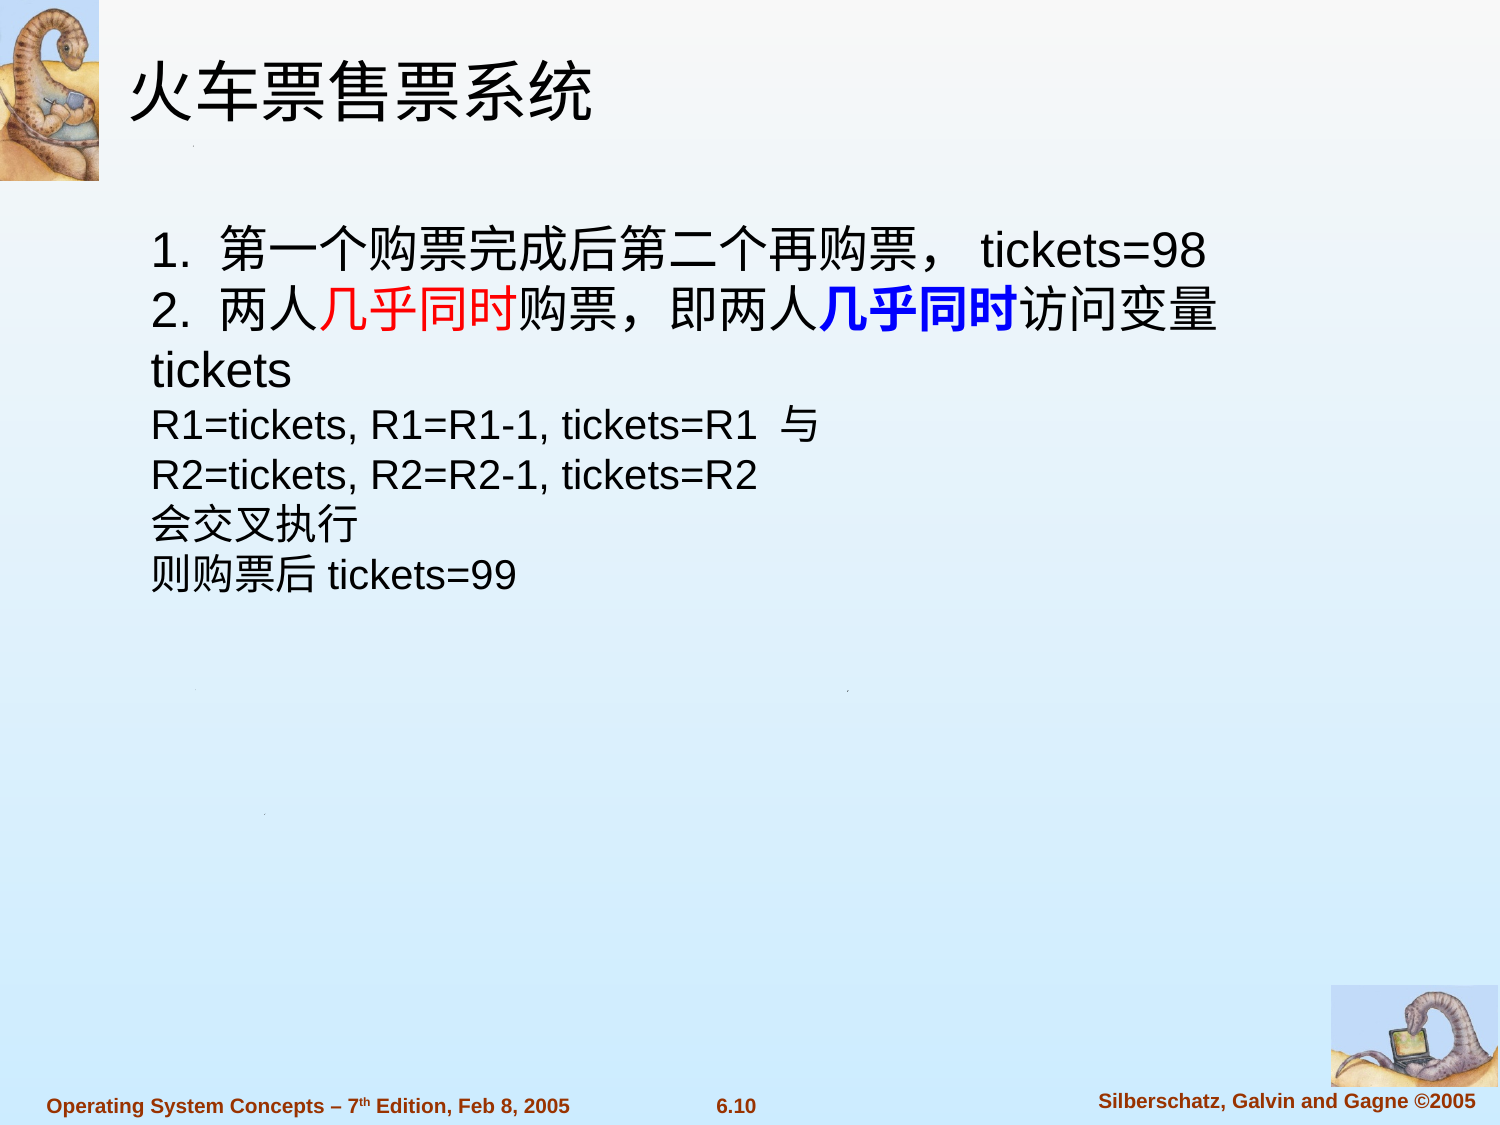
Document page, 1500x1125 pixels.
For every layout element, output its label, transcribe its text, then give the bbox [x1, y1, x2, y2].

picture [0, 0, 99, 181]
list 1. 第一个购票完成后第二个再购票，tickets=98 2. 两人几乎同时购票，即两人几乎同时访问变量tickets R1=tickets, R1=R1-1, tickets=R1 与 R2=tickets, R2=R2-1, tickets=R2 会交叉执行 则购票后tickets=99 [135, 210, 1342, 946]
picture [1331, 985, 1498, 1087]
title 火车票售票系统 [112, 37, 1438, 138]
